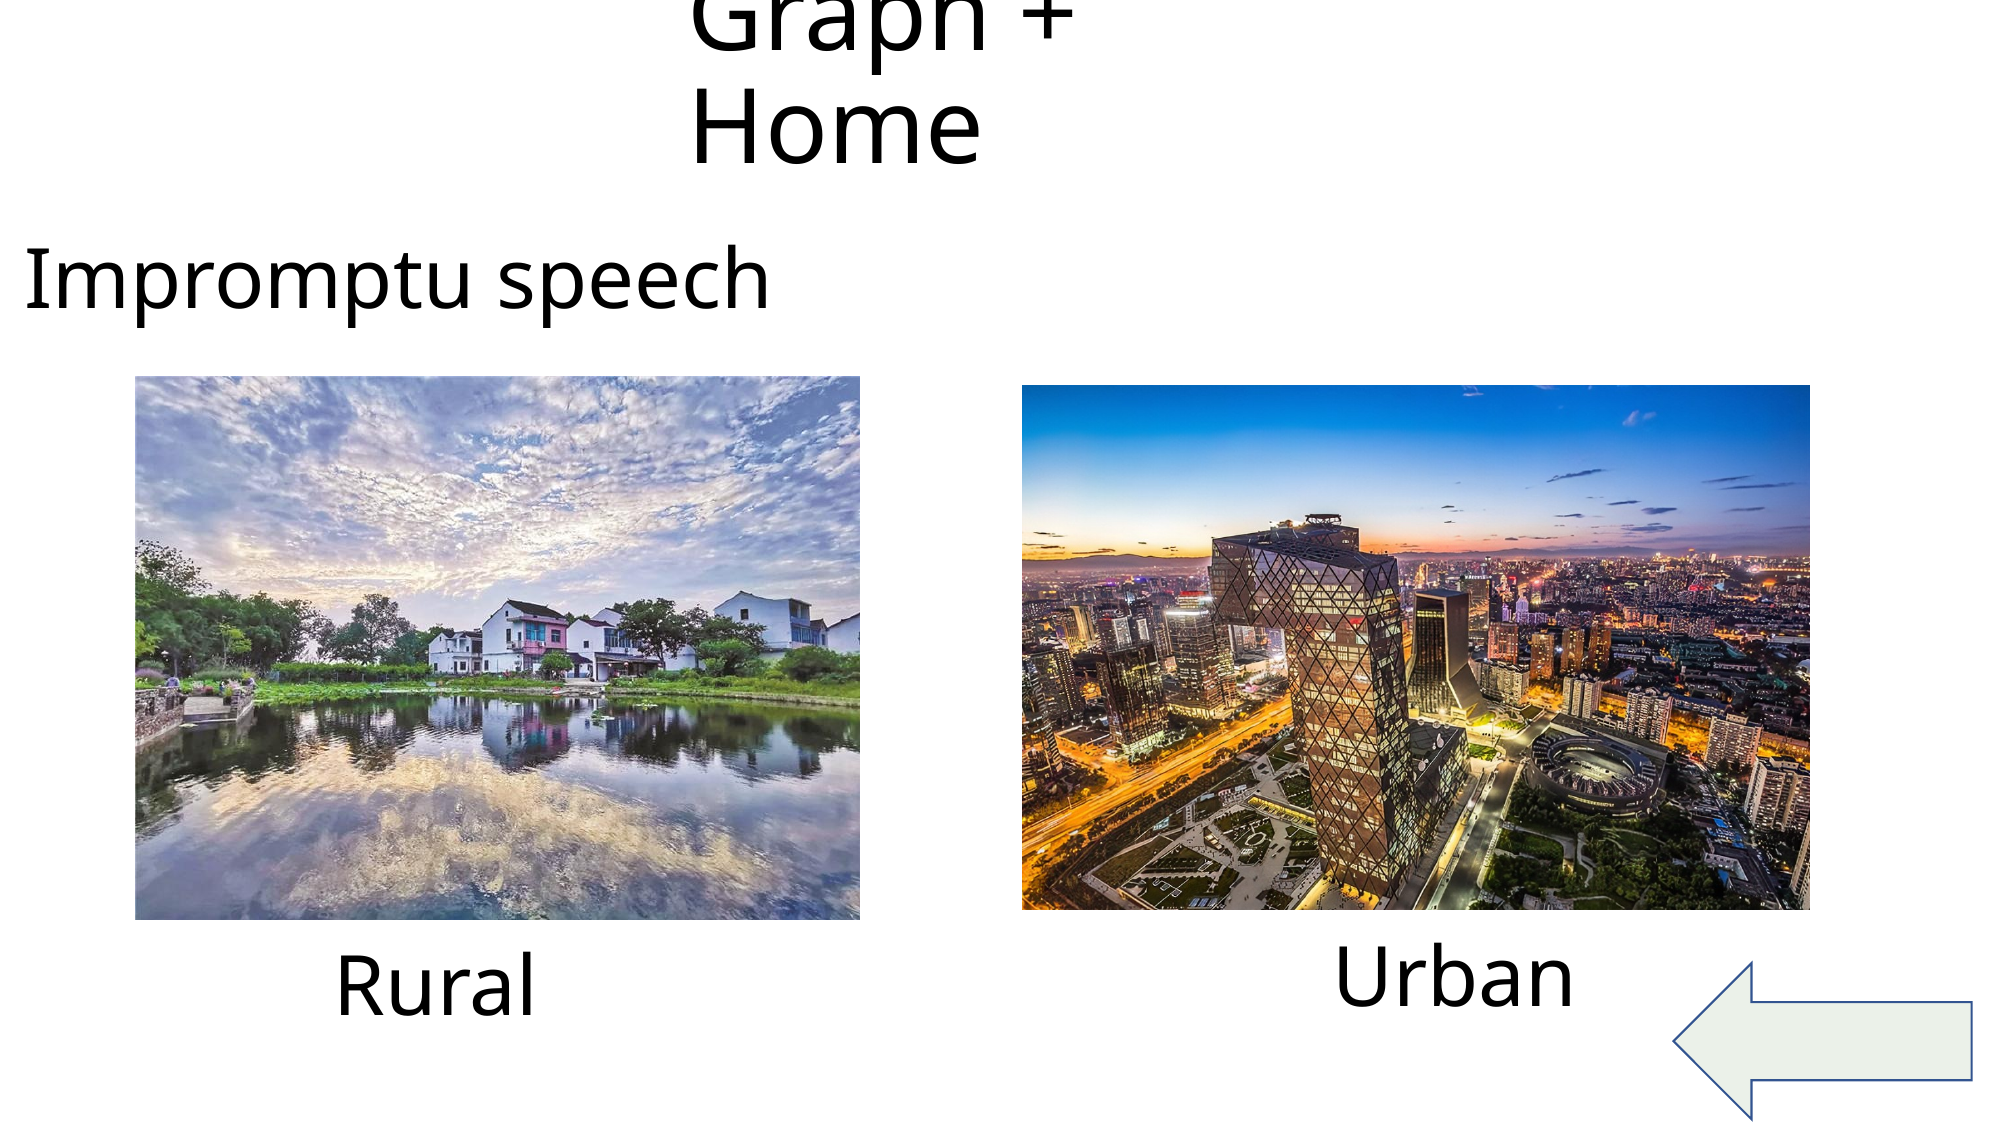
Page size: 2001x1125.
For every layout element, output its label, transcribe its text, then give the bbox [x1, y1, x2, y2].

text_box [1672, 960, 1973, 1122]
text_box Graph + Home [672, 29, 1409, 193]
text_box Rural [319, 928, 766, 1042]
picture [1022, 385, 1810, 910]
text_box Impromptu speech [9, 215, 1224, 335]
picture [135, 376, 860, 920]
text_box Urban [1317, 919, 1764, 1033]
